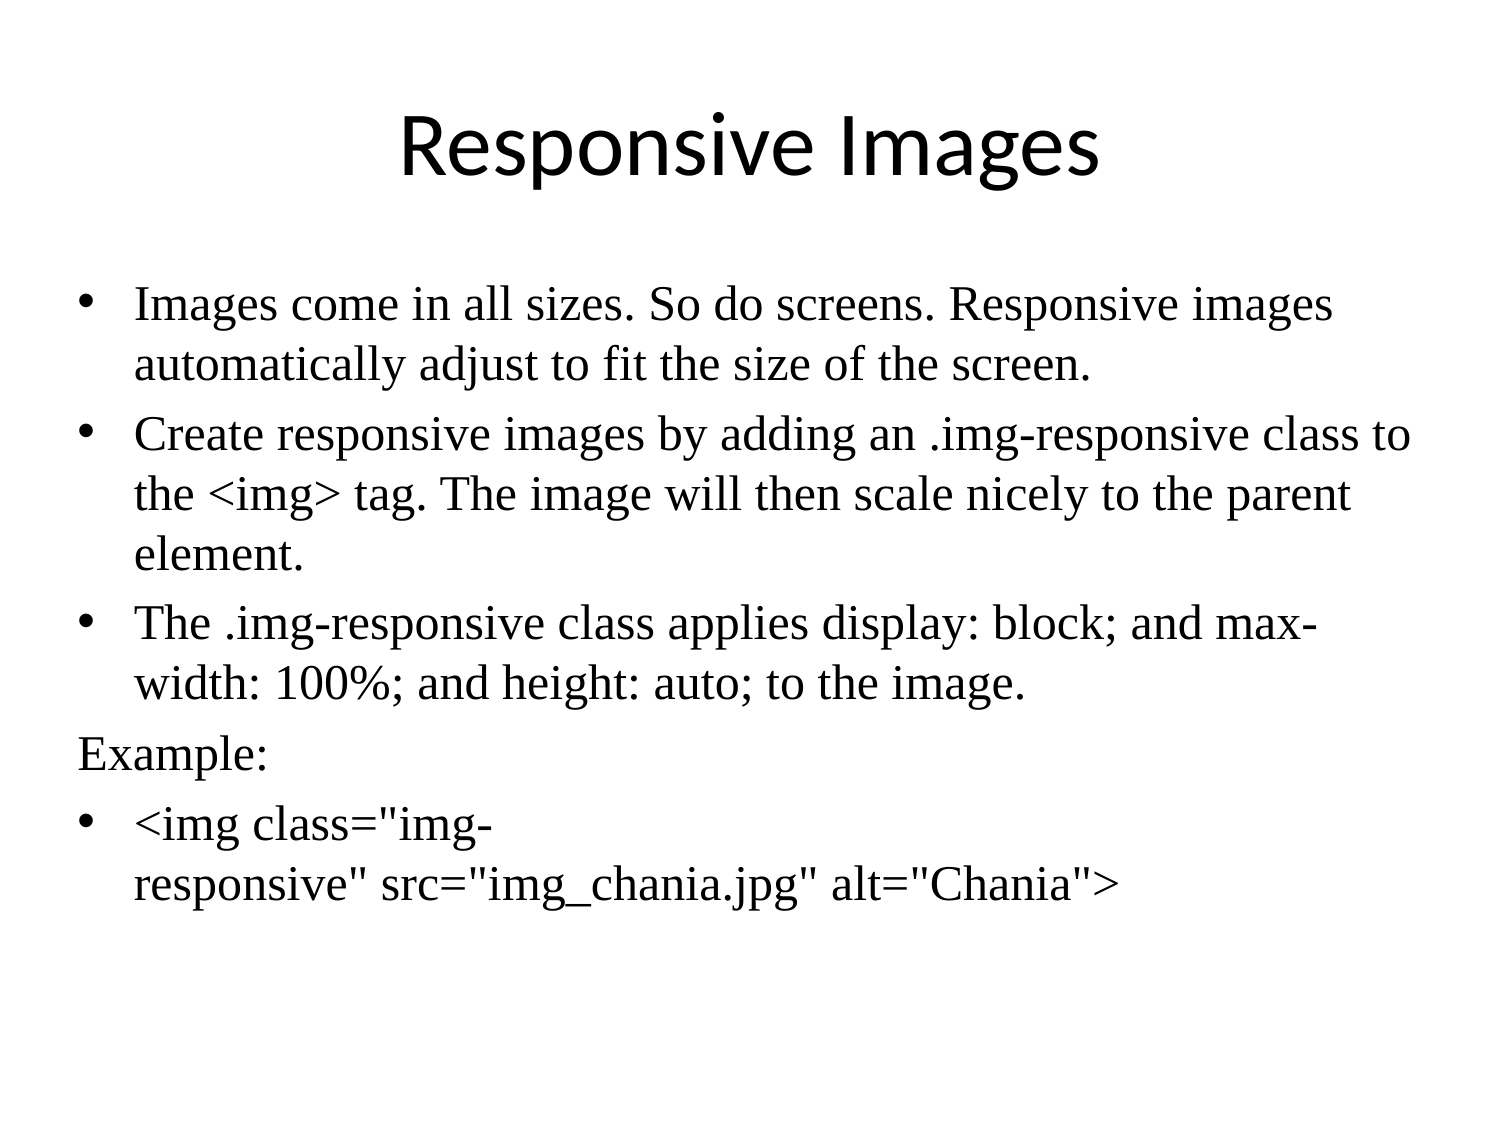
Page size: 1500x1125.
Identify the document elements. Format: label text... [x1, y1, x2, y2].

title Responsive Images [75, 45, 1425, 233]
list Images come in all sizes. So do screens. Responsive images automatically adjust to fit the size of the screen. Create responsive images by adding an .img-responsive class to the <img> tag. The image will then scale nicely to the parent element. The .img-responsive class applies display: block; and max-width: 100%; and height: auto; to the image. Example: <img class="img-responsive" src="img_chania.jpg" alt="Chania"> [62, 262, 1438, 1005]
